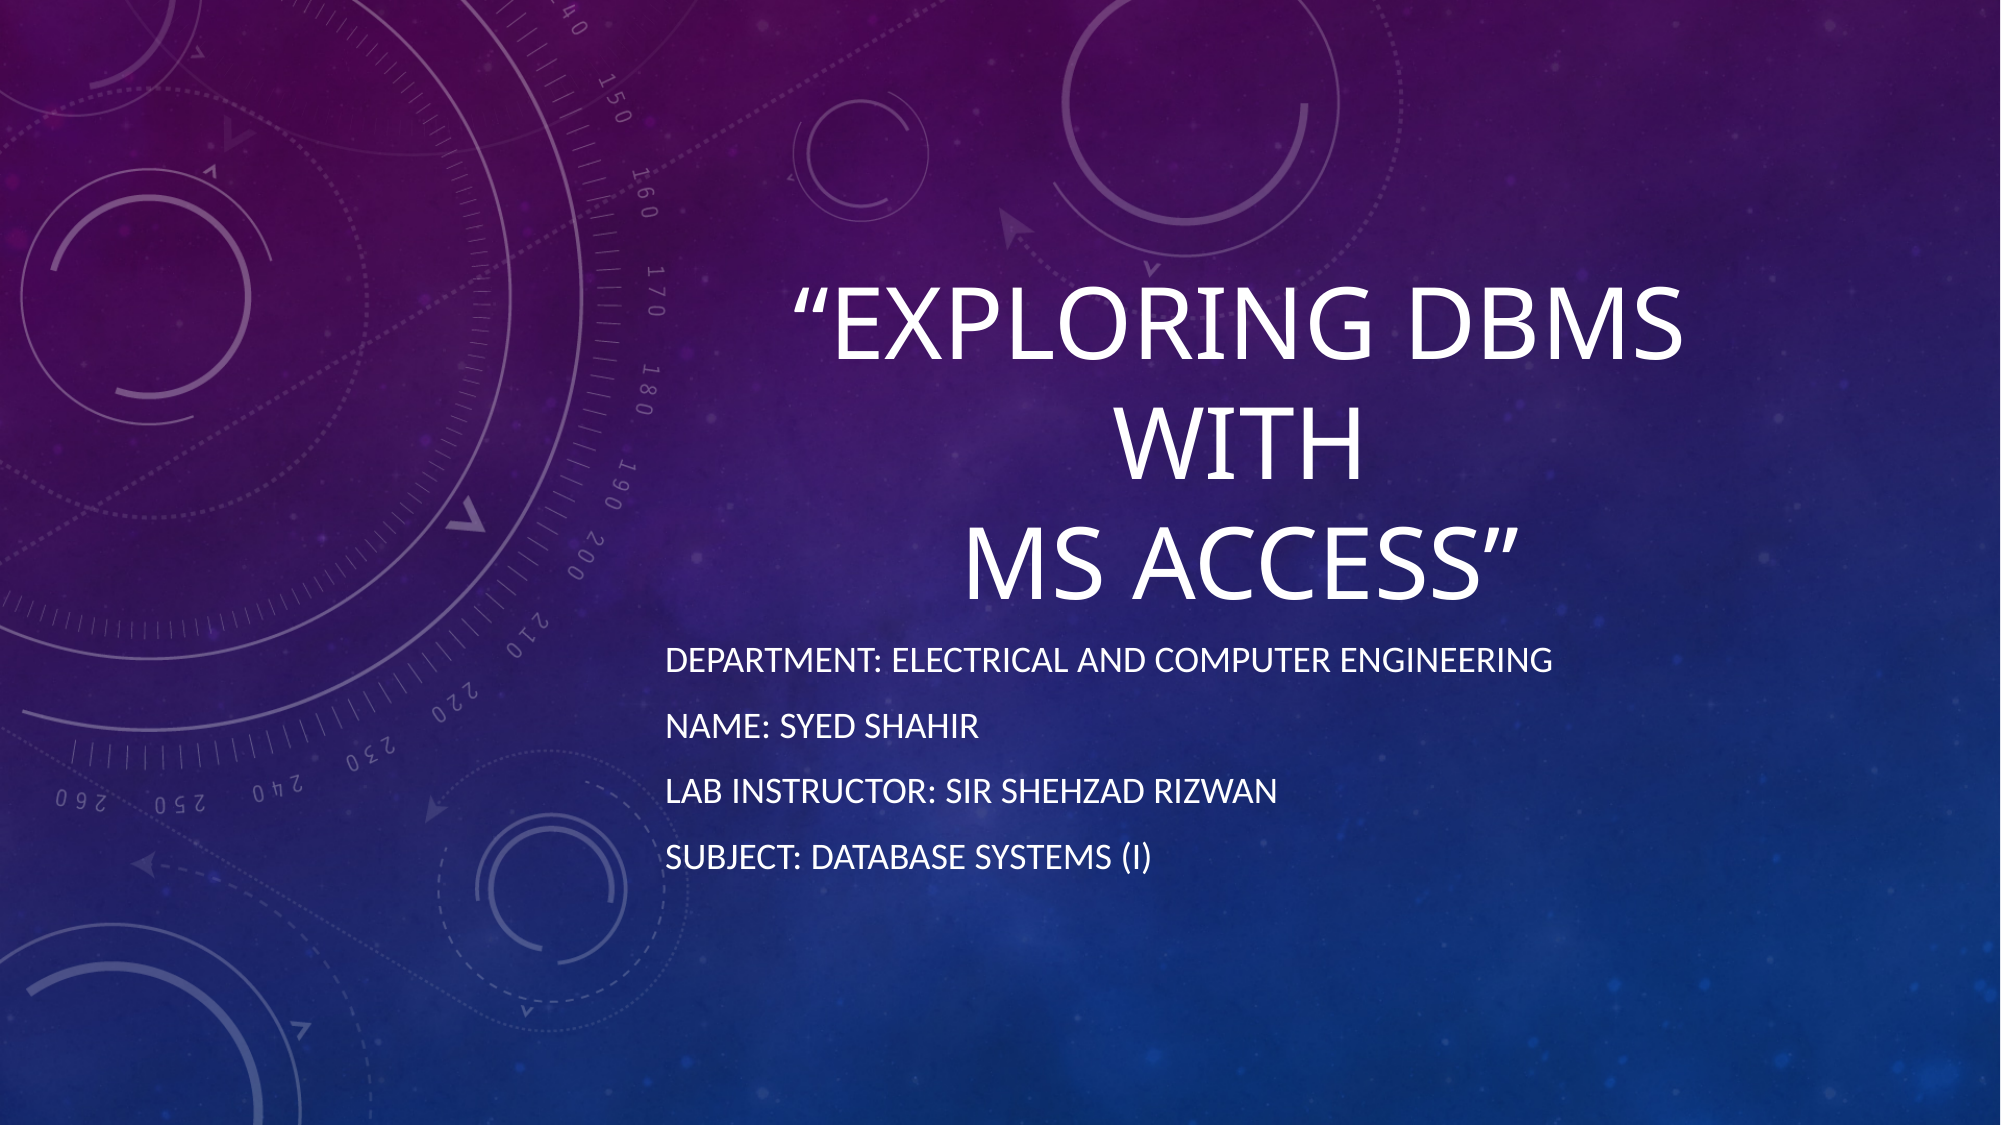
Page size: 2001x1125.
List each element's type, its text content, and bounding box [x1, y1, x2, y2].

title “EXPLORING DBMS WITH MS ACCESS” [650, 218, 1831, 627]
picture [0, 0, 2001, 1125]
subtitle Department: ELECTRICAL AND COMPUTER ENGINEERING NAME: SYED SHAHIR LAB INSTRUCTOR: SIR SHEHZAD RIZWAN Subject: Database Systems (i) [650, 627, 1831, 950]
